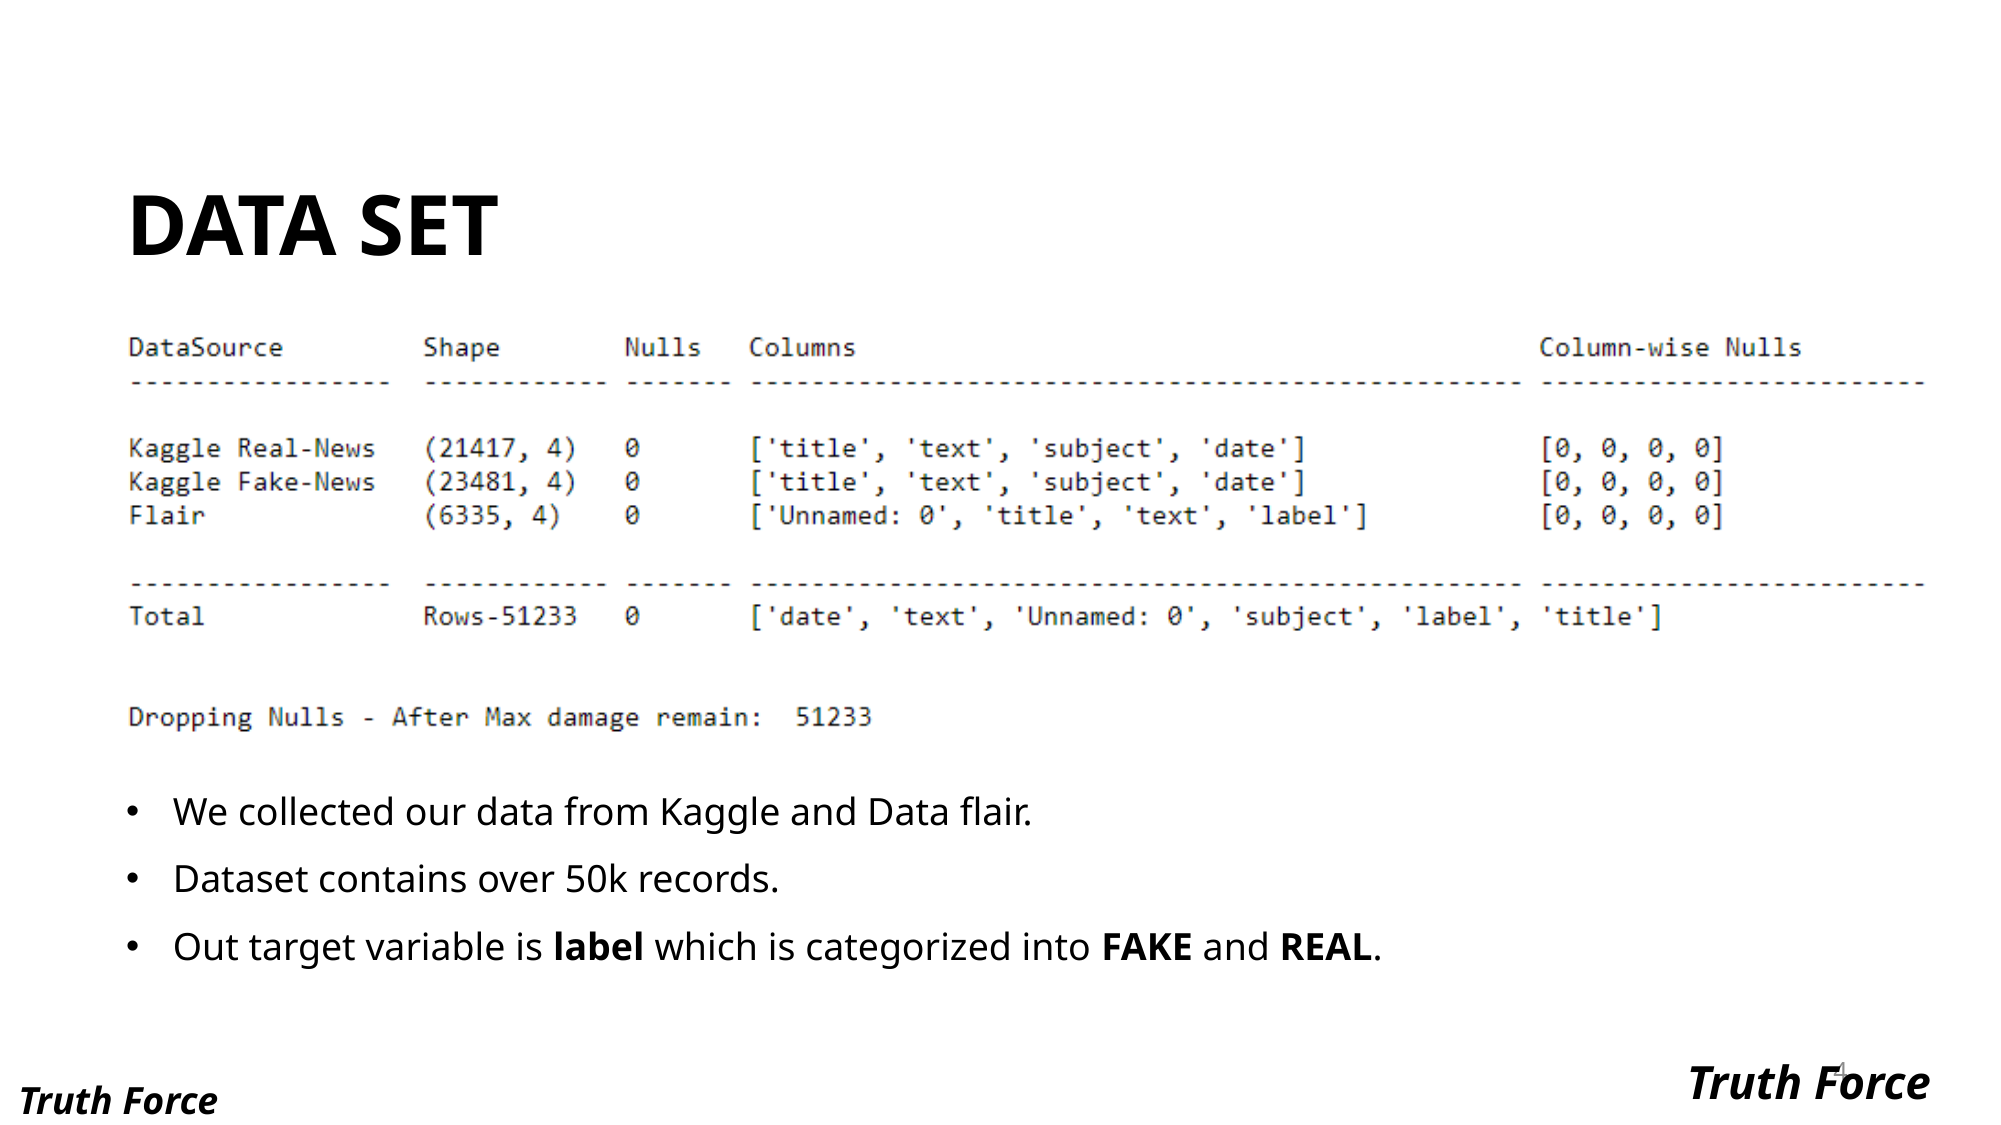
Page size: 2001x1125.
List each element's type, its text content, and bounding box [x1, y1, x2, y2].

text_box We collected our data from Kaggle and Data flair. Dataset contains over 50k records. Out target variable is label which is categorized into FAKE and REAL. [111, 757, 1809, 975]
picture [118, 321, 1940, 758]
text_box Truth Force [0, 1047, 270, 1125]
text_box DATA SET [111, 164, 1168, 280]
slide_number 4 [1412, 1042, 1863, 1103]
text_box Truth Force [1649, 1018, 1969, 1116]
